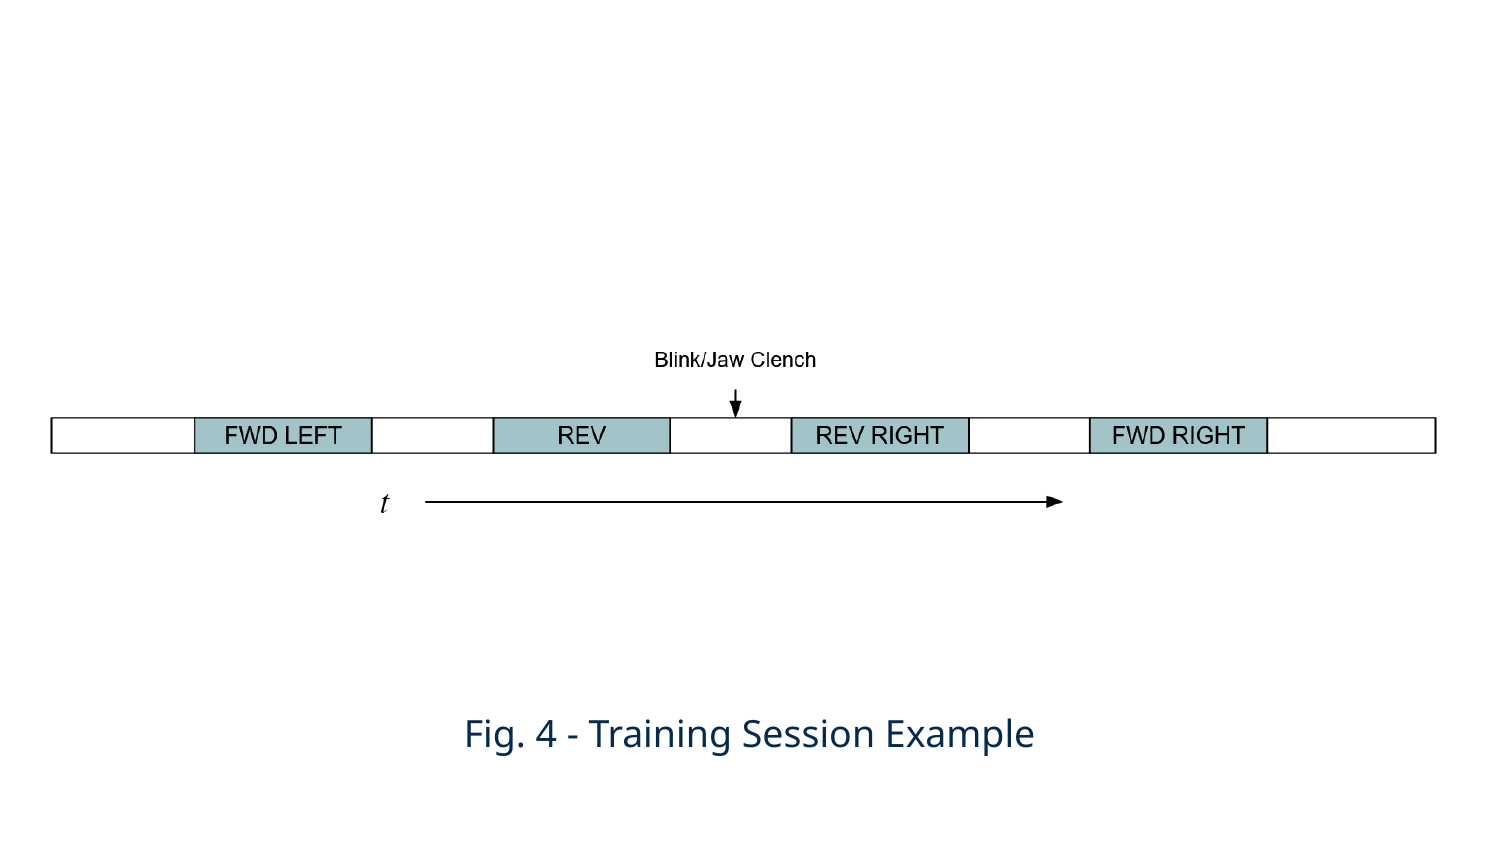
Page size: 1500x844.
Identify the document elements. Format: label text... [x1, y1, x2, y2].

picture [26, 296, 1473, 548]
list Fig. 4 - Training Session Example [257, 683, 1242, 783]
